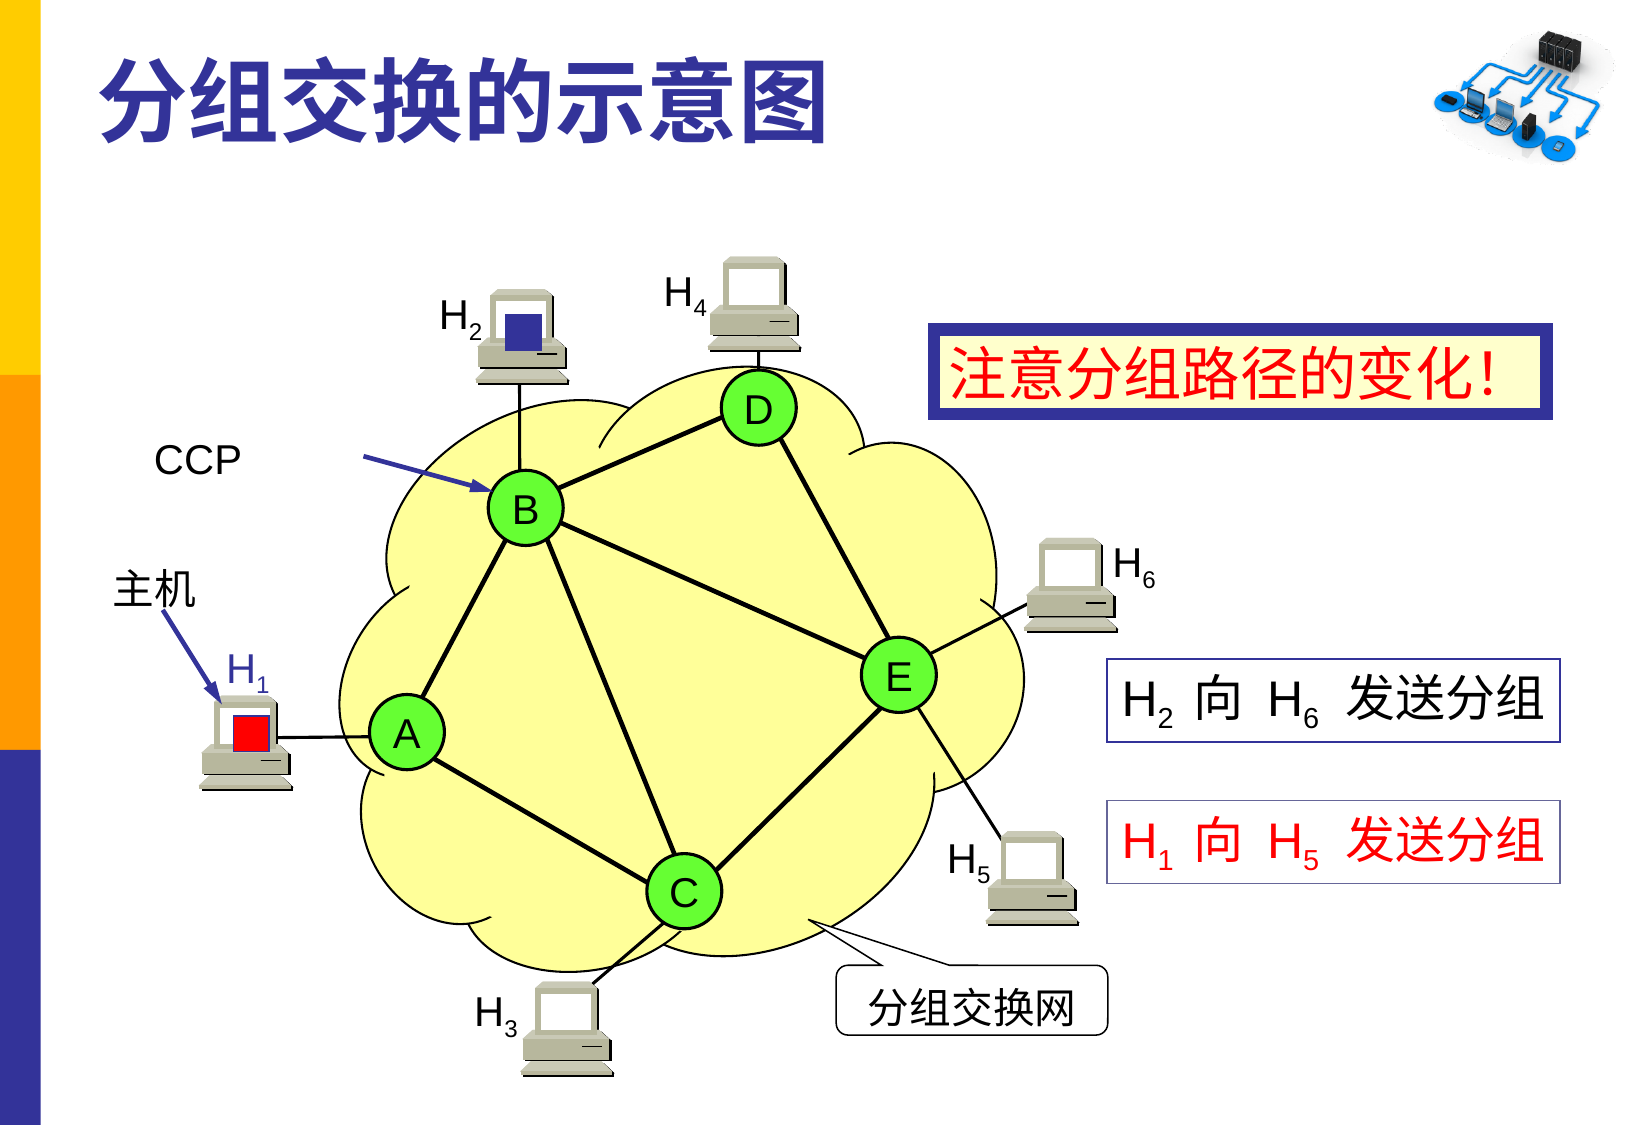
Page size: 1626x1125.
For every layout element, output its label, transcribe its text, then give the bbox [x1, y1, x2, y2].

text_box H1 [211, 634, 285, 692]
picture [984, 829, 1081, 928]
text_box H4 [648, 257, 702, 329]
text_box 分组交换网 [853, 974, 1092, 1040]
text_box [1024, 965, 1108, 1036]
text_box H2 [424, 280, 498, 353]
title 分组交换的示意图 [81, 30, 1569, 161]
picture [519, 980, 616, 1079]
picture [1431, 30, 1616, 165]
text_box H1 向 H5 发送分组 [1106, 800, 1561, 884]
text_box CCP [139, 425, 258, 491]
text_box [162, 609, 219, 692]
picture [706, 255, 804, 354]
picture [1022, 536, 1120, 635]
text_box 主机 [97, 555, 212, 621]
text_box H6 [1097, 528, 1171, 601]
text_box H2 向 H6 发送分组 [1106, 658, 1561, 742]
text_box 注意分组路径的变化！ [934, 329, 1547, 415]
picture [474, 287, 572, 386]
text_box [836, 979, 853, 1036]
picture [197, 694, 295, 793]
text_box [348, 368, 1020, 971]
text_box H3 [459, 979, 515, 1050]
